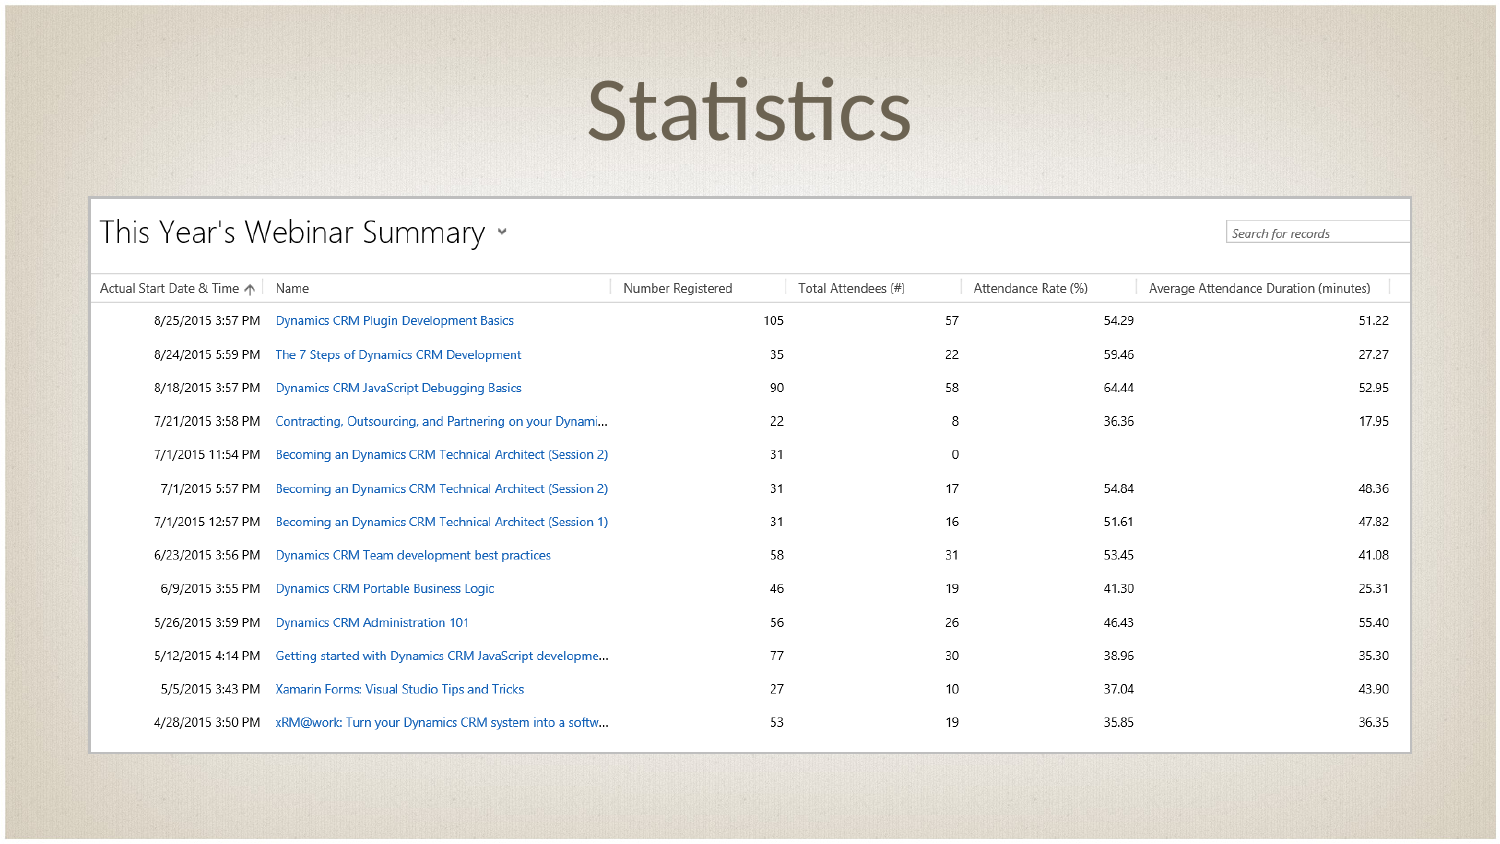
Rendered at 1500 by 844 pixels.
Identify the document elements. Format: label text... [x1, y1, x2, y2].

title Statistics [75, 33, 1425, 175]
picture [0, 0, 1500, 844]
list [87, 196, 1413, 754]
